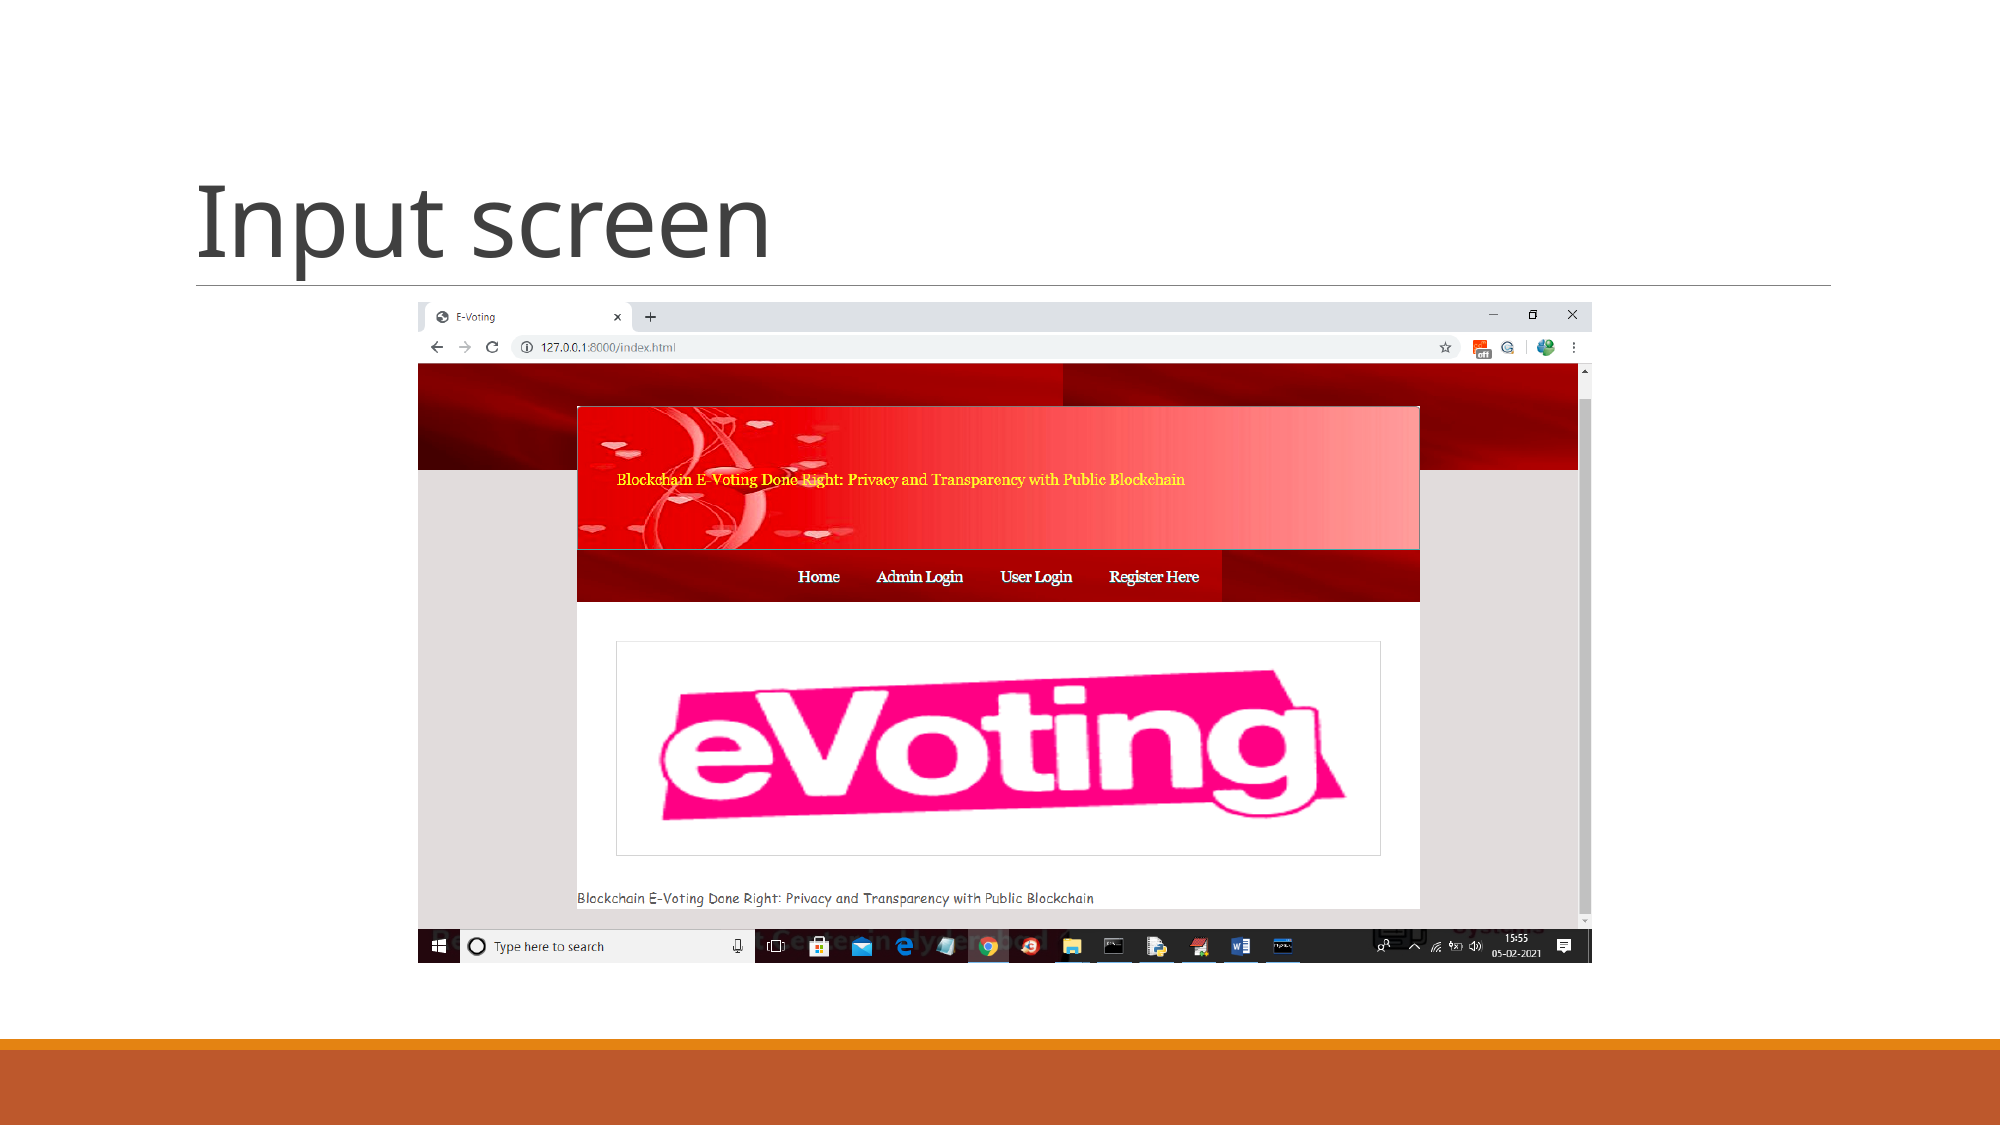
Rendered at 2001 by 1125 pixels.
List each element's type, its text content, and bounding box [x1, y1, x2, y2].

title Input screen [180, 47, 1830, 285]
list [417, 302, 1593, 964]
